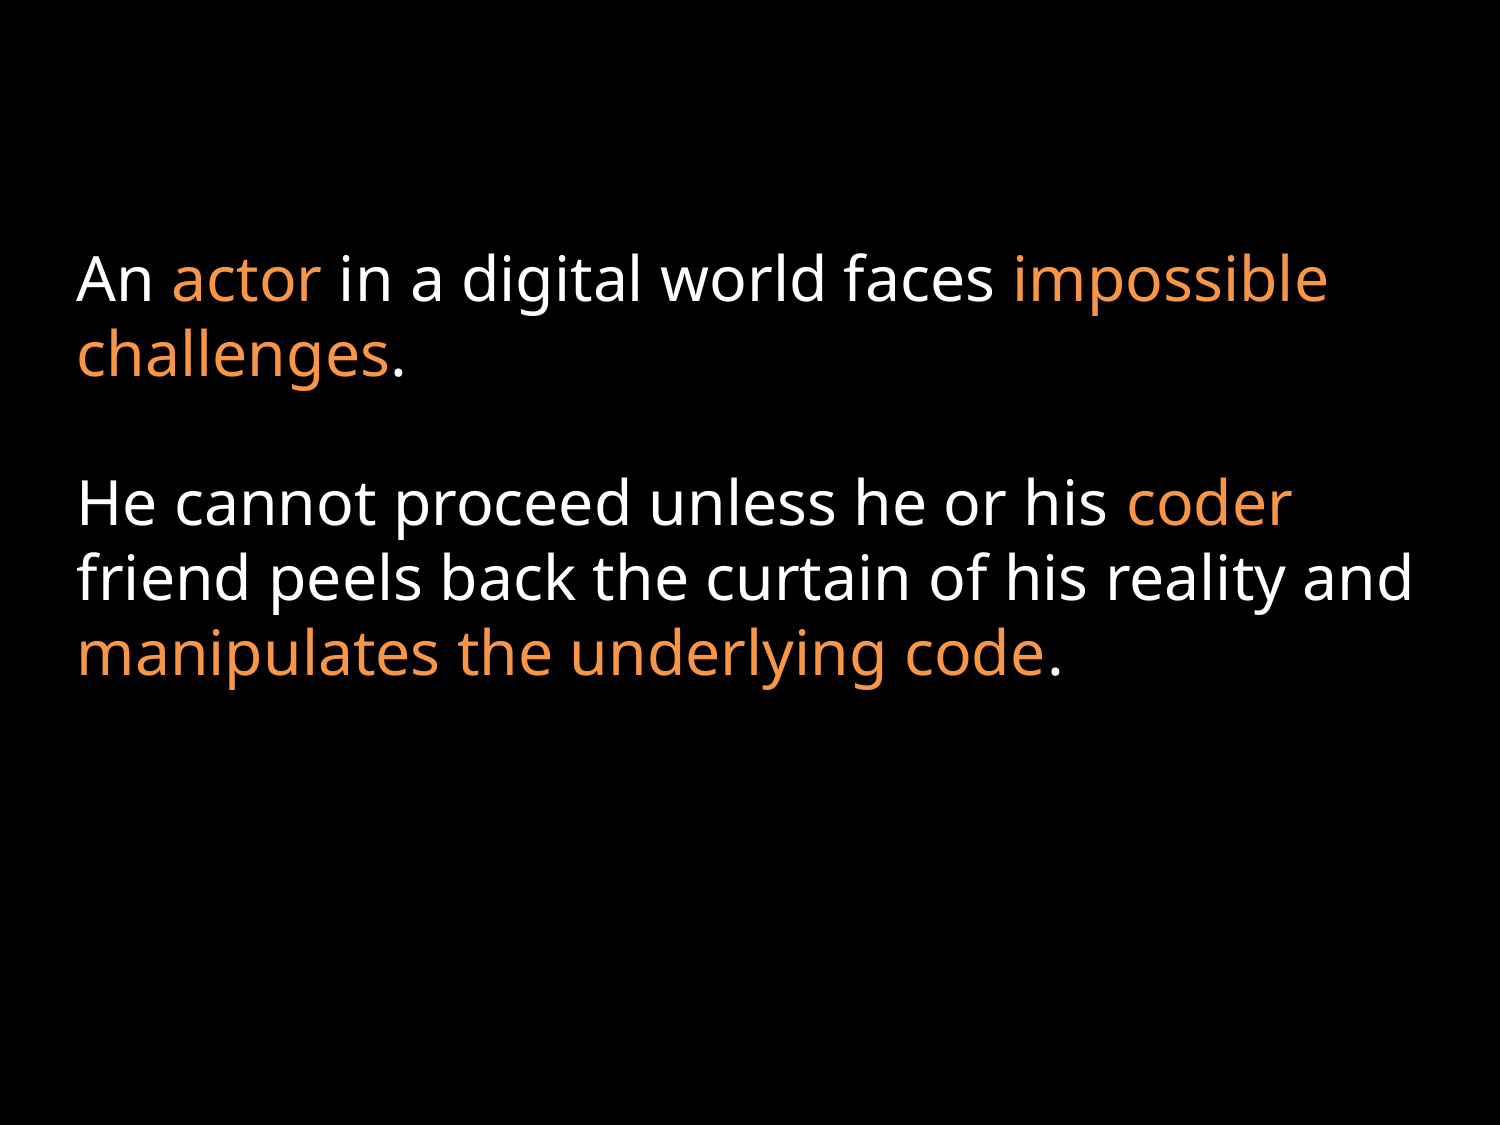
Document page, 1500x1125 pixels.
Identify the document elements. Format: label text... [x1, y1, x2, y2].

title An actor in a digital world faces impossible challenges. He cannot proceed unless he or his coder friend peels back the curtain of his reality and manipulates the underlying code. [61, 0, 1436, 1035]
